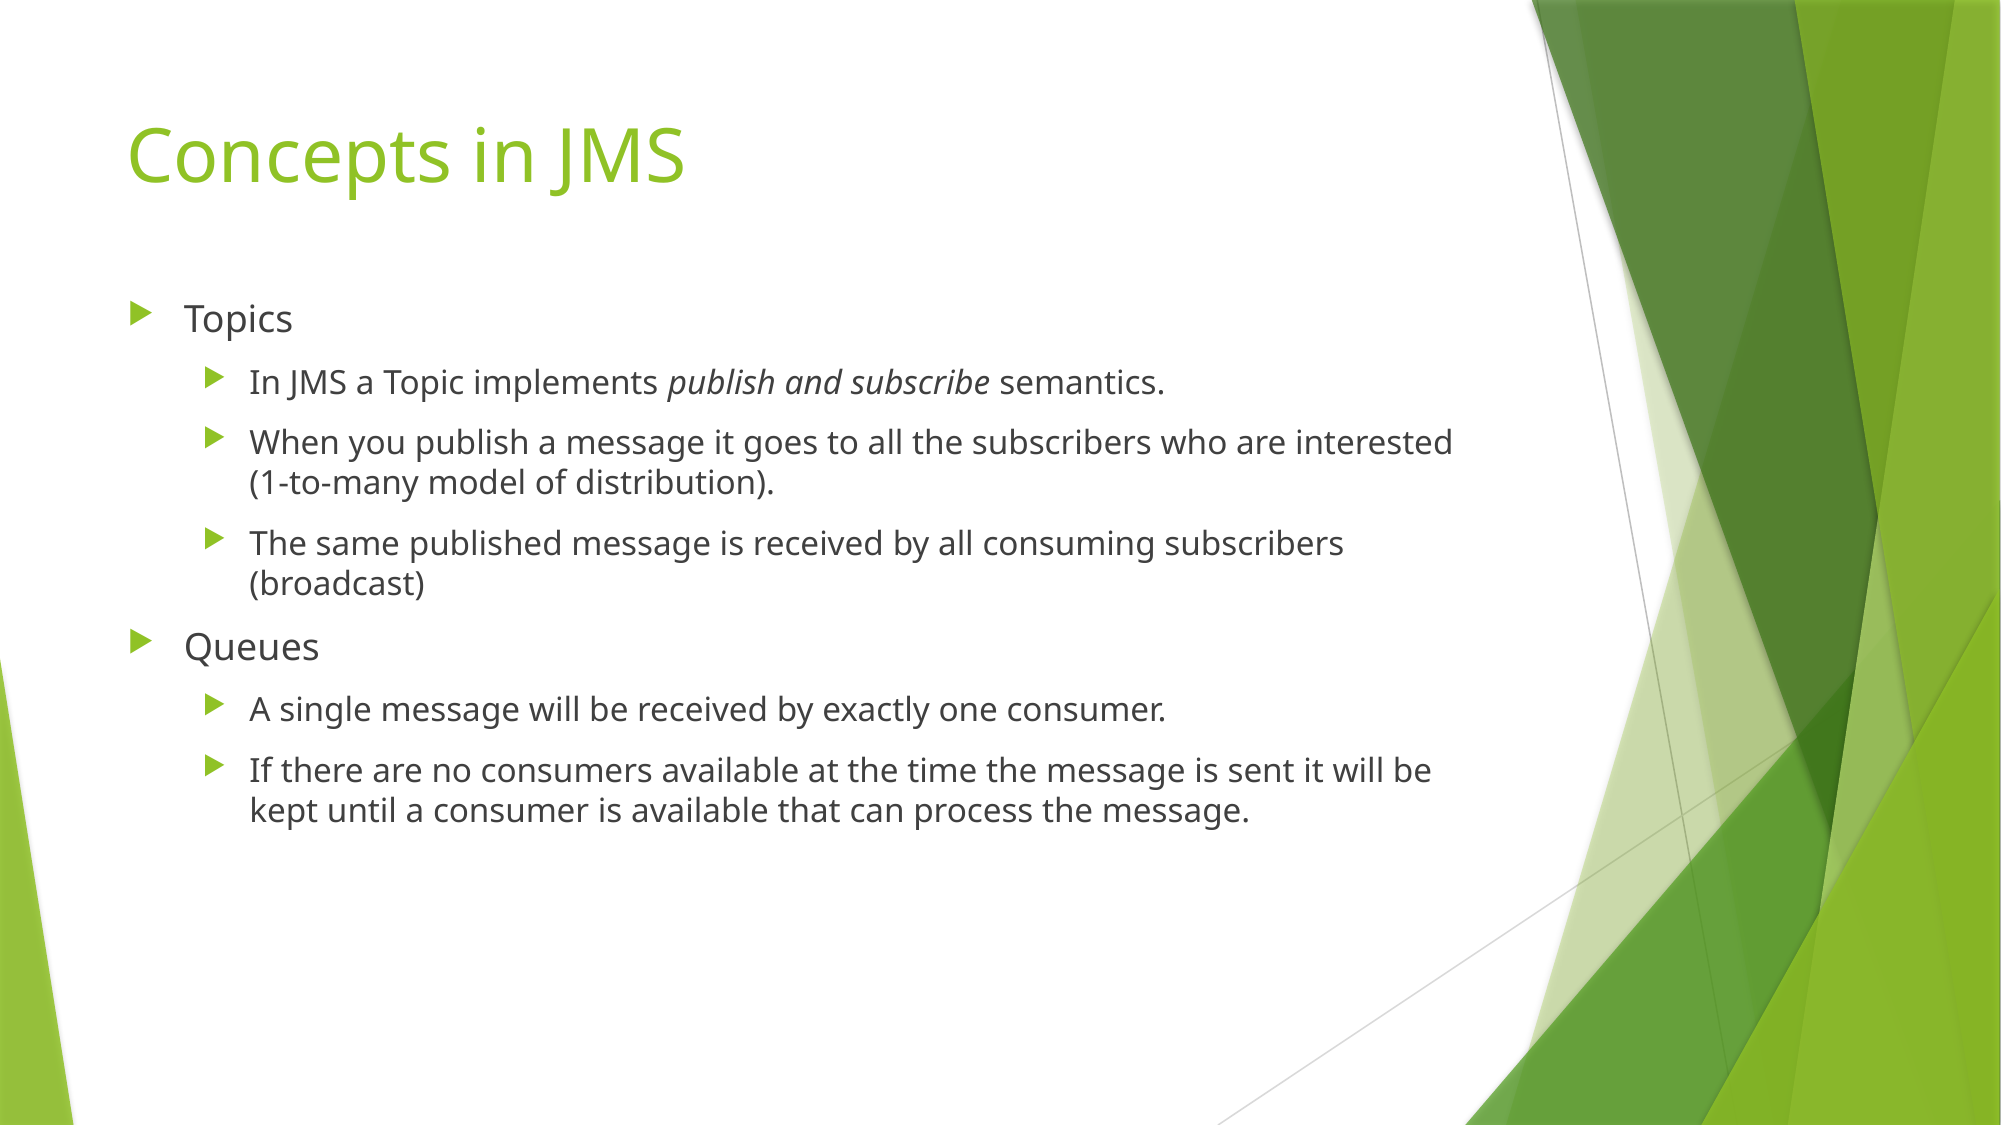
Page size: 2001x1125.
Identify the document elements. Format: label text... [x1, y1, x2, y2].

title Concepts in JMS [111, 99, 1522, 317]
list Topics In JMS a Topic implements publish and subscribe semantics. When you publish a message it goes to all the subscribers who are interested (1-to-many model of distribution). The same published message is received by all consuming subscribers (broadcast) Queues A single message will be received by exactly one consumer. If there are no consumers available at the time the message is sent it will be kept until a consumer is available that can process the message. [112, 287, 1523, 1050]
